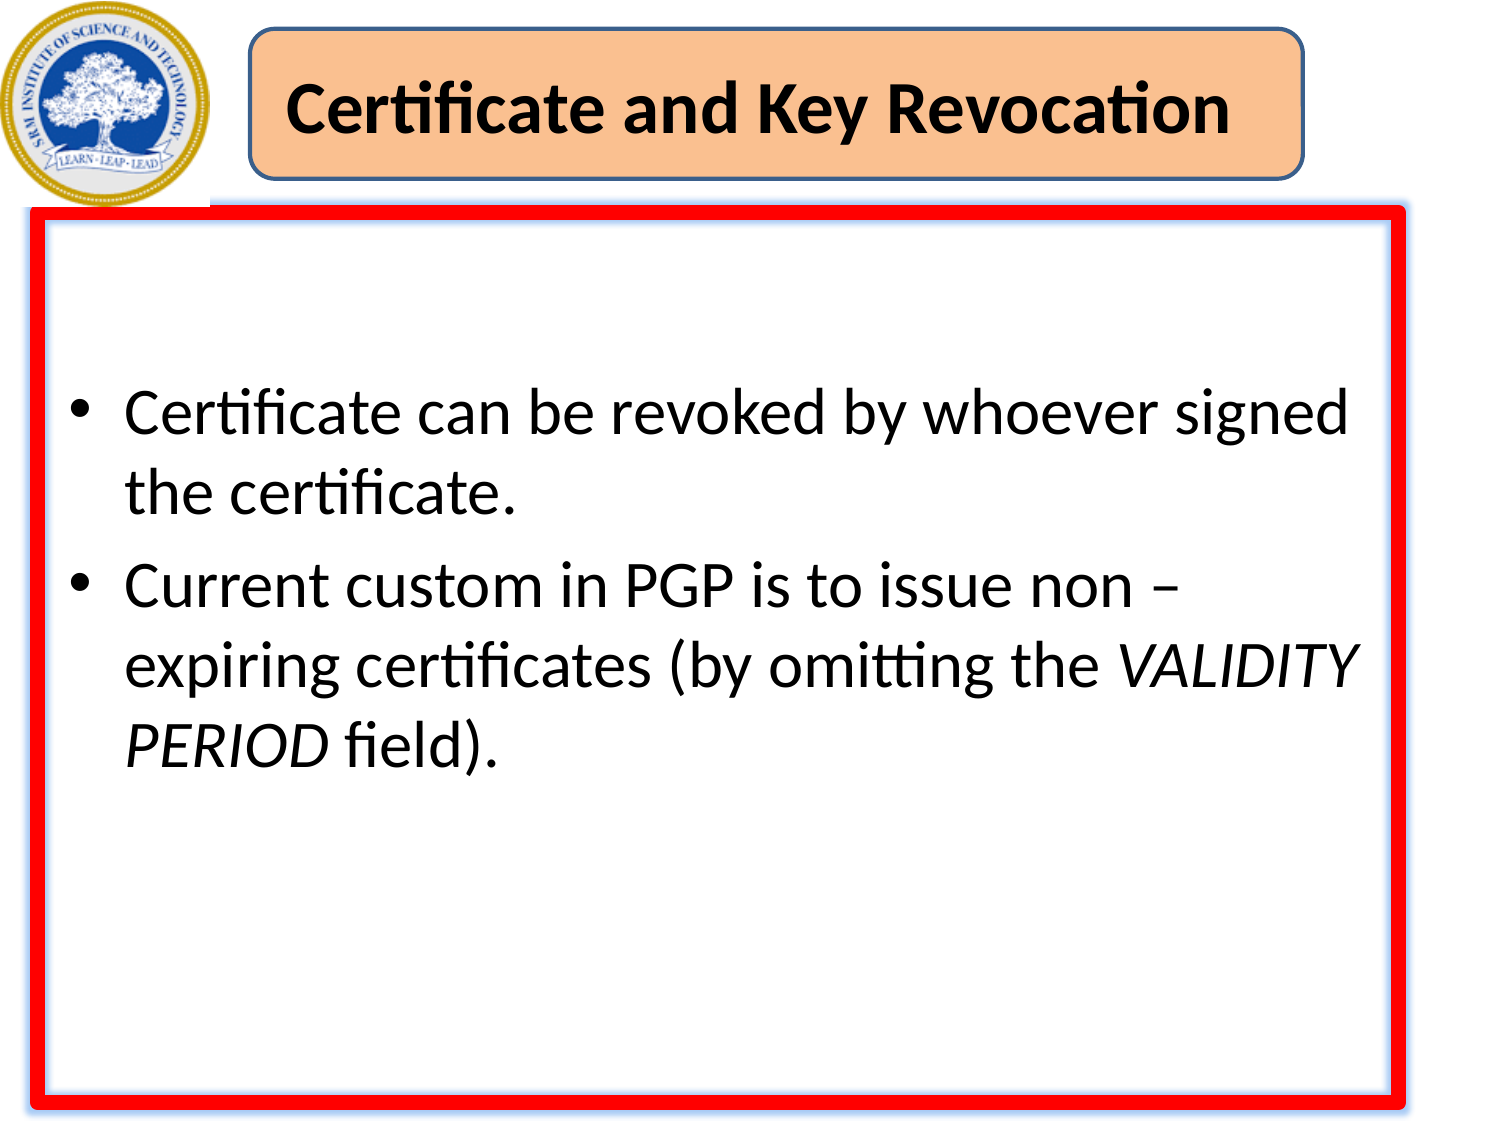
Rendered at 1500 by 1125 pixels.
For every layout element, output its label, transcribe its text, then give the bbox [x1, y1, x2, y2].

picture [0, 1, 210, 207]
text_box [35, 210, 1401, 1105]
list Certificate can be revoked by whoever signed the certificate. Current custom in PGP is to issue non – expiring certificates (by omitting the VALIDITY PERIOD field). [53, 360, 1404, 1103]
text_box Certificate and Key Revocation [247, 26, 1305, 181]
